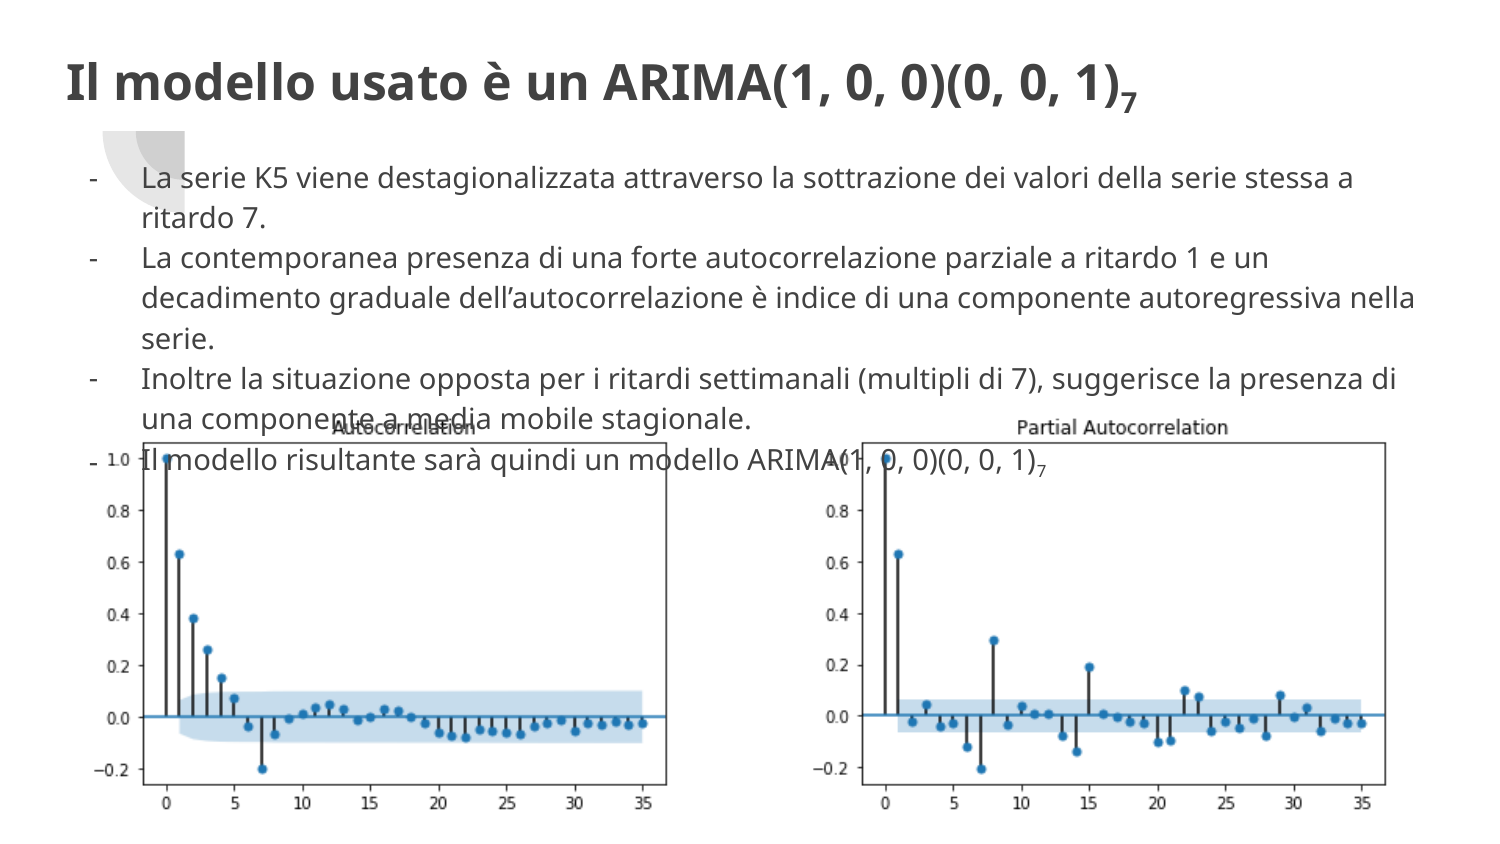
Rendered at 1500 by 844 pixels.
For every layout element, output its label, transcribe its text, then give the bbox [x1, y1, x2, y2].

picture [800, 408, 1402, 822]
picture [82, 408, 683, 822]
list La serie K5 viene destagionalizzata attraverso la sottrazione dei valori della serie stessa a ritardo 7. La contemporanea presenza di una forte autocorrelazione parziale a ritardo 1 e un decadimento graduale dell’autocorrelazione è indice di una componente autoregressiva nella serie. Inoltre la situazione opposta per i ritardi settimanali (multipli di 7), suggerisce la presenza di una componente a media mobile stagionale. Il modello risultante sarà quindi un modello ARIMA(1, 0, 0)(0, 0, 1)7 [51, 139, 1449, 700]
title Il modello usato è un ARIMA(1, 0, 0)(0, 0, 1)7 [51, 35, 1449, 130]
